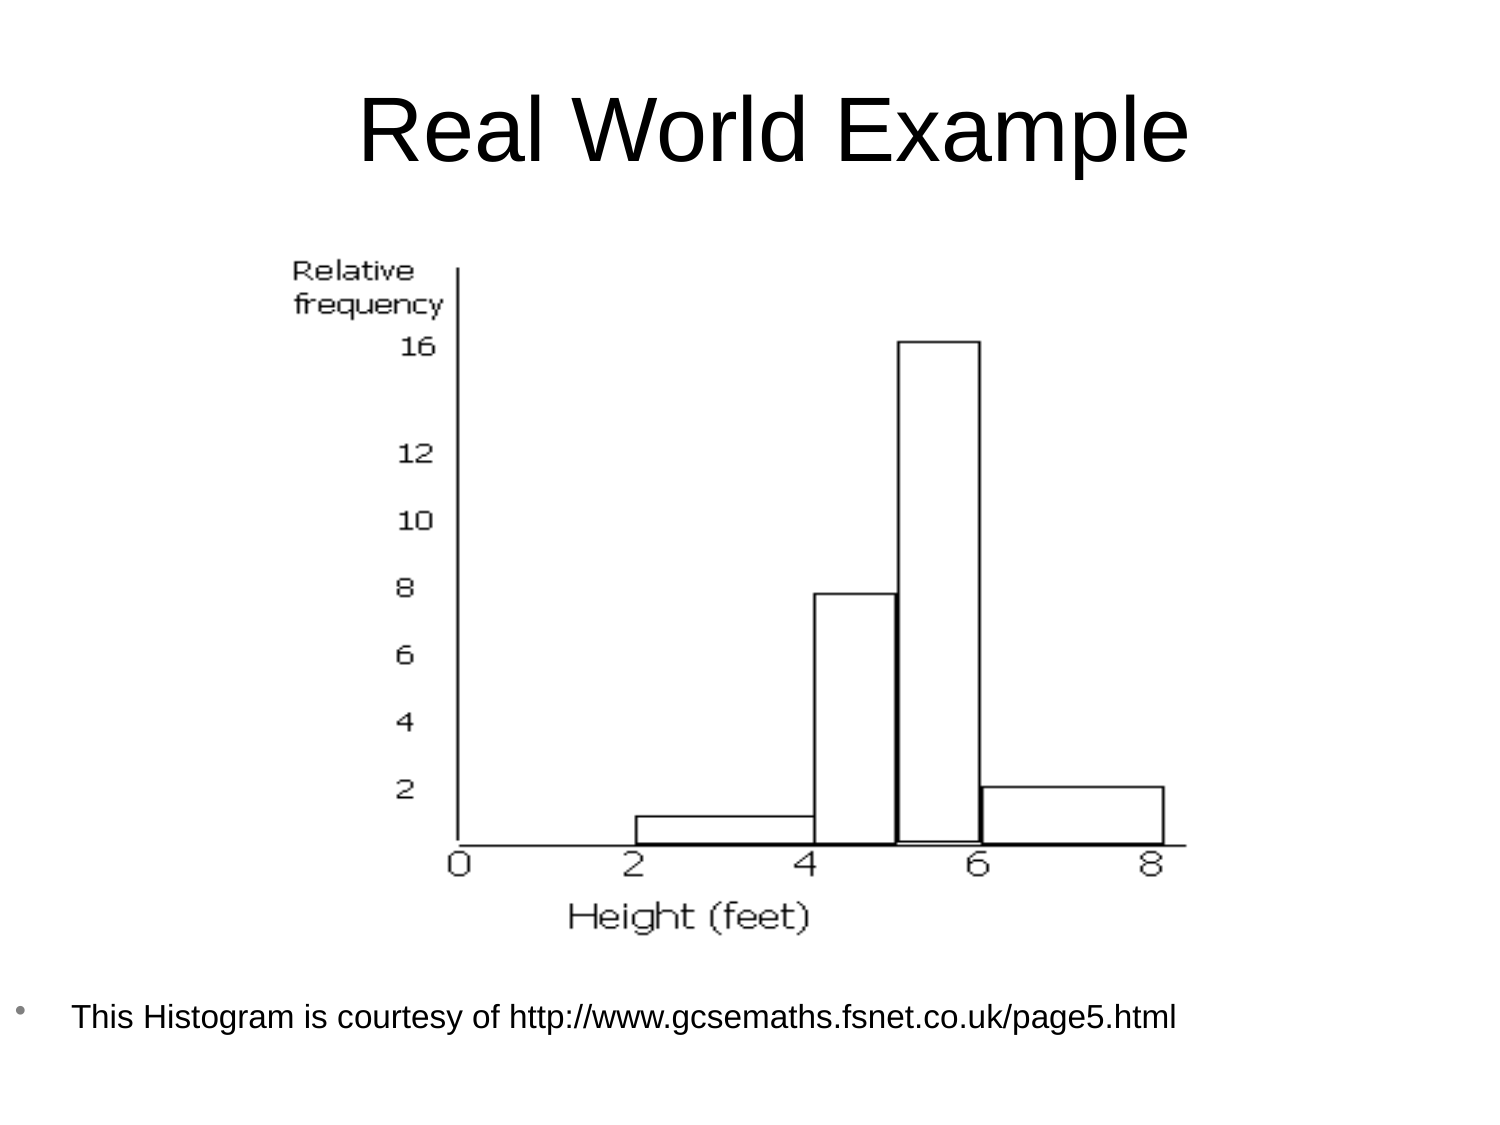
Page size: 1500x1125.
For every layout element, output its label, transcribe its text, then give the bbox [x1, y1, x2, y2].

picture [187, 224, 1425, 988]
list This Histogram is courtesy of http://www.gcsemaths.fsnet.co.uk/page5.html [0, 987, 1500, 1088]
title Real World Example [137, 0, 1413, 188]
